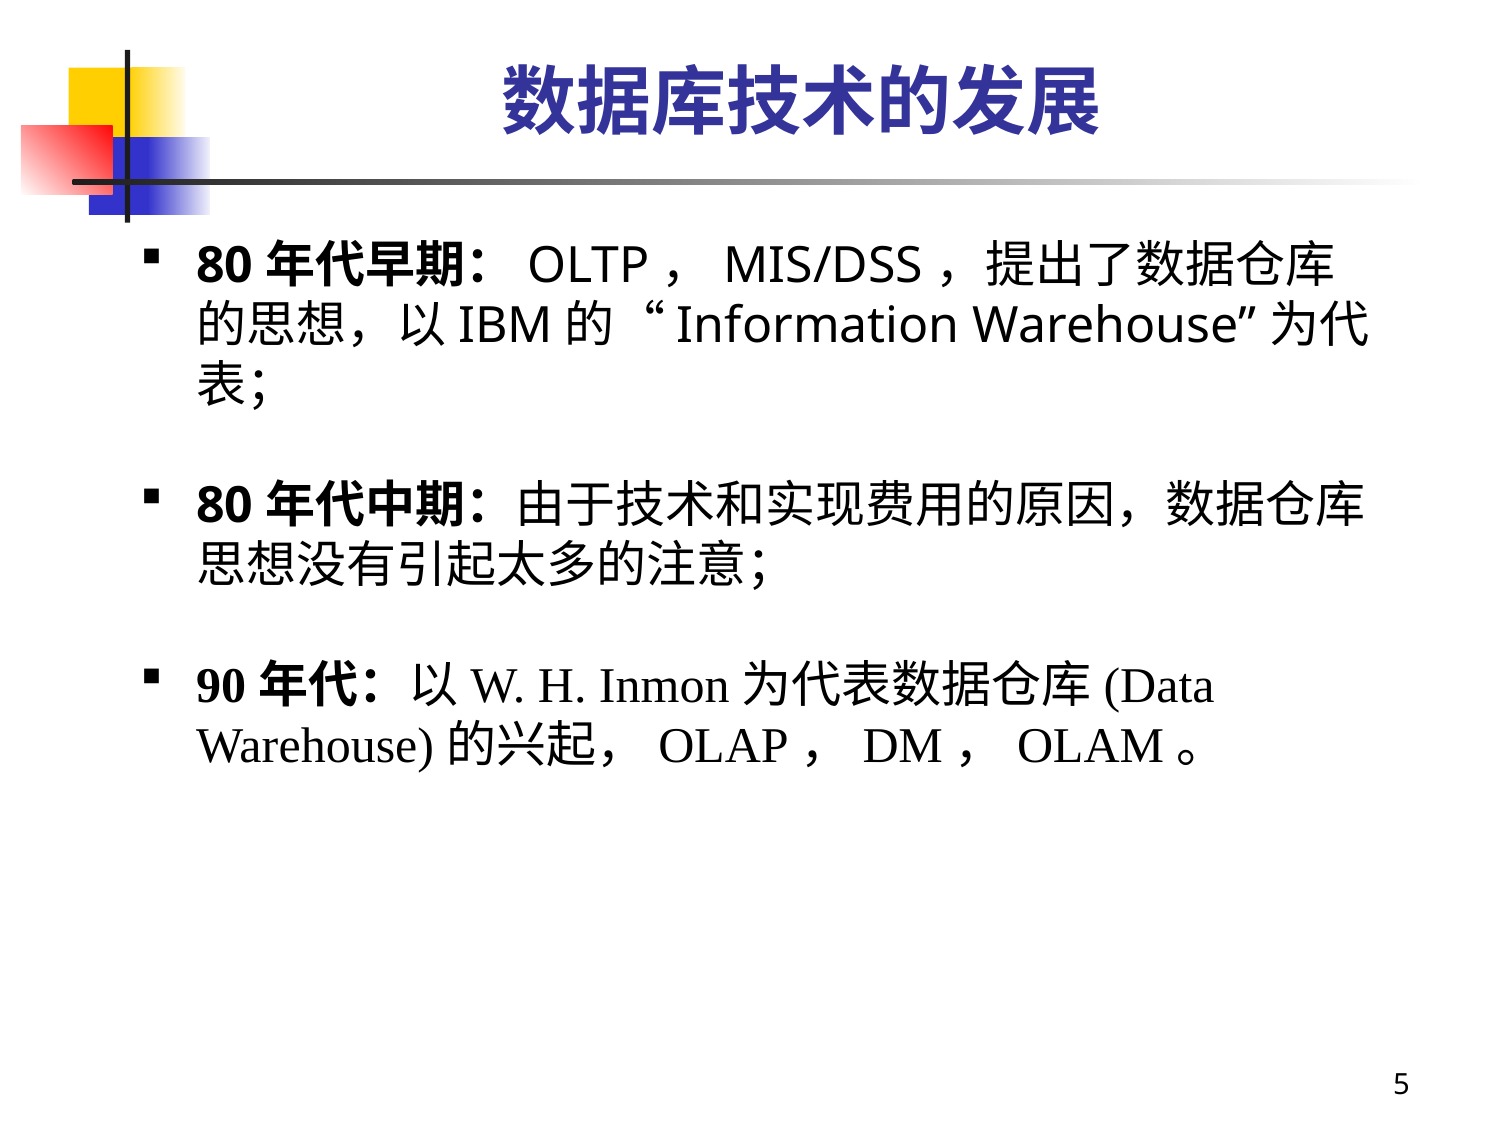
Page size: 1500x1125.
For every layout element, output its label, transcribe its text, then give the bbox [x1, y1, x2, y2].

list 80年代早期：OLTP，MIS/DSS，提出了数据仓库的思想，以IBM的“Information Warehouse”为代表； 80年代中期：由于技术和实现费用的原因，数据仓库思想没有引起太多的注意； 90年代：以W. H. Inmon为代表数据仓库(Data Warehouse)的兴起，OLAP，DM，OLAM。 [124, 224, 1389, 1013]
title 数据库技术的发展 [162, 62, 1442, 152]
slide_number 5 [1112, 1037, 1426, 1113]
